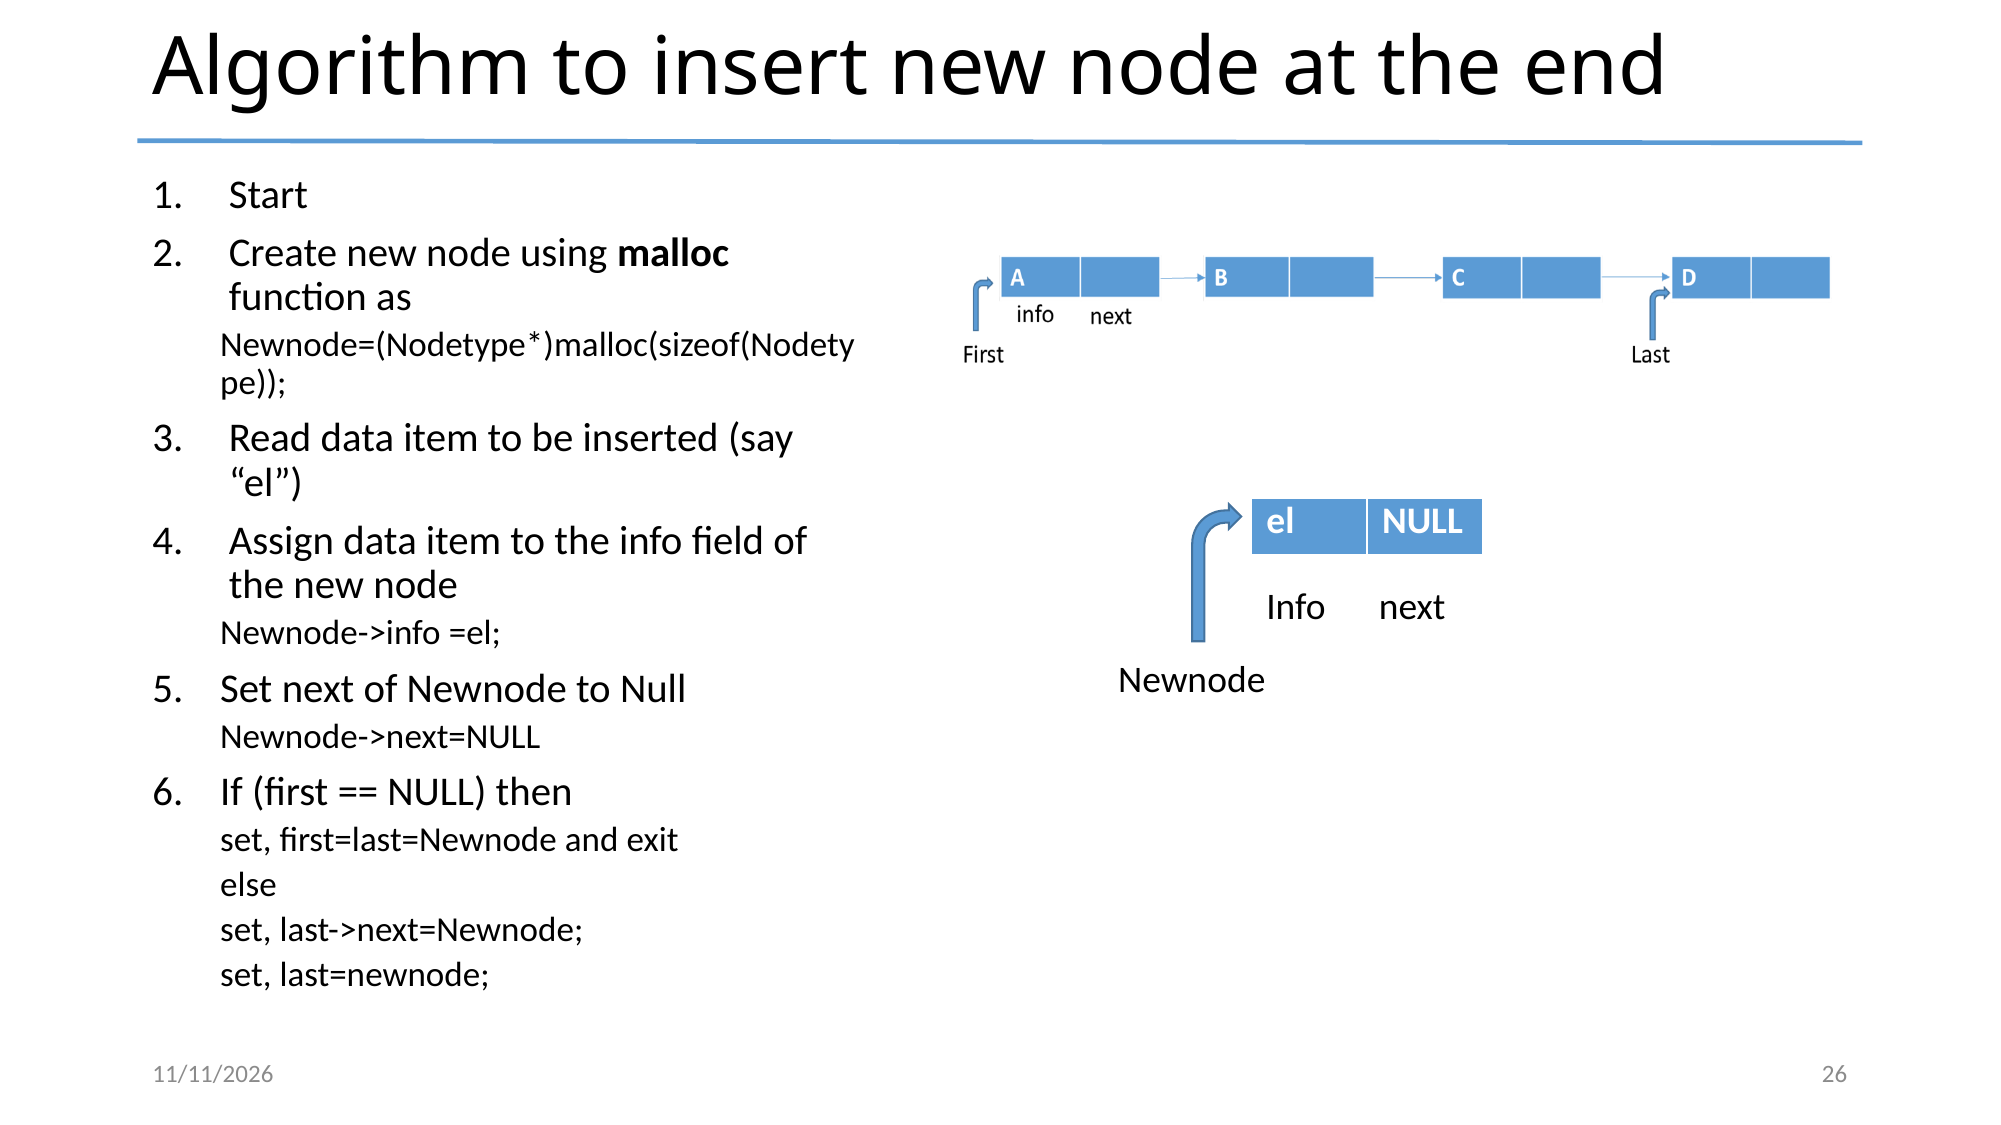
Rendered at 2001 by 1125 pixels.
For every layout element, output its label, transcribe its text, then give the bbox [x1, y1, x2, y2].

text_box Newnode [1103, 647, 1299, 707]
text_box Info [1251, 574, 1346, 635]
table_header NULL [1368, 499, 1482, 554]
title Algorithm to insert new node at the end [137, 16, 1863, 121]
picture [947, 252, 1833, 385]
list Start Create new node using malloc function as Newnode=(Nodetype*)malloc(sizeof(Nodetype)); Read data item to be inserted (say “el”) Assign data item to the info field of the new node Newnode->info =el; Set next of Newnode to Null Newnode->next=NULL If (first == NULL) then set, first=last=Newnode and exit else set, last->next=Newnode; set, last=newnode; [137, 165, 881, 1003]
slide_number 26 [1412, 1042, 1863, 1103]
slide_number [137, 1042, 588, 1103]
text_box [1191, 501, 1243, 643]
table_header el [1252, 499, 1366, 554]
text_box next [1364, 574, 1461, 635]
